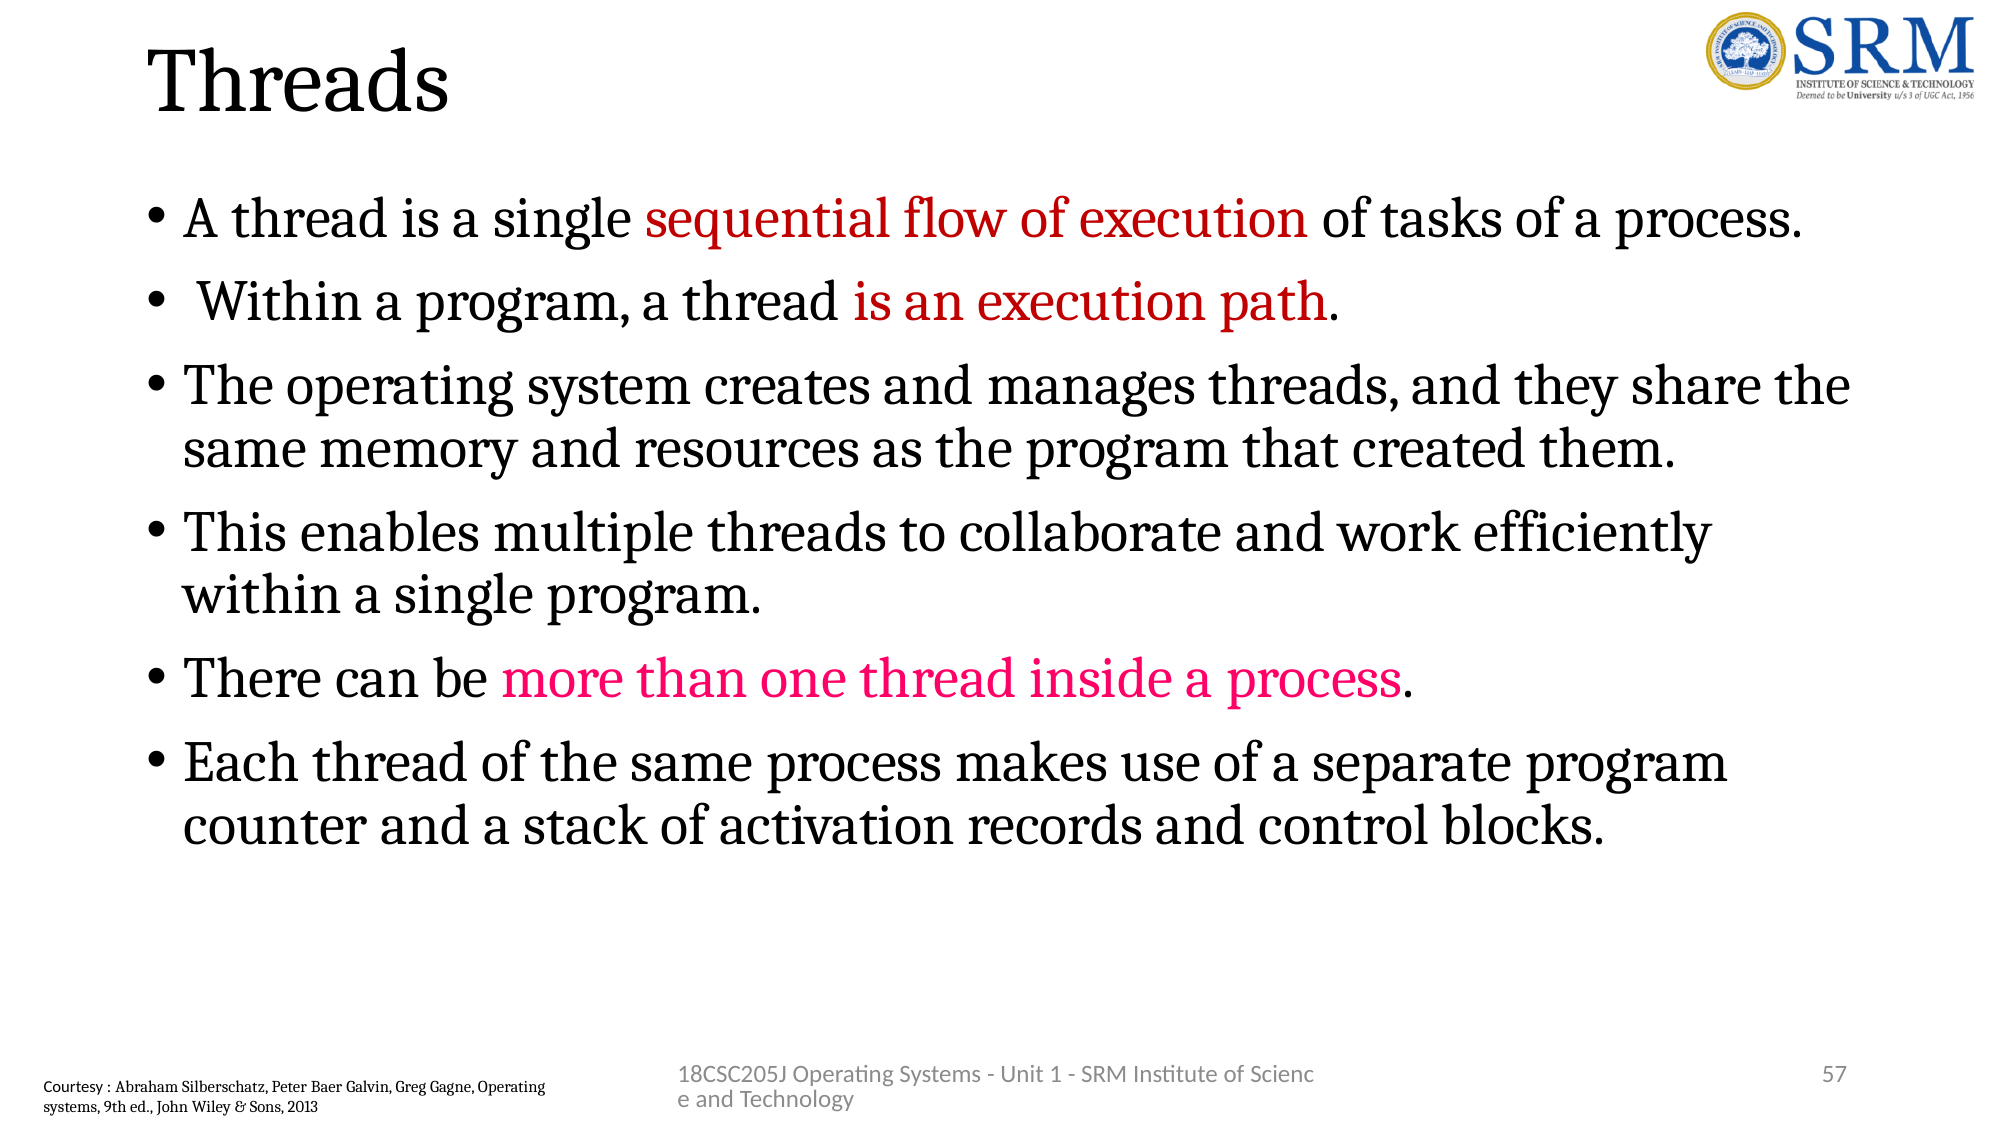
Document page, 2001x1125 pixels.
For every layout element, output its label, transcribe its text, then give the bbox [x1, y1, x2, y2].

title Threads [131, 22, 1675, 141]
picture [1706, 12, 1974, 100]
slide_number 57 [1412, 1042, 1863, 1103]
text_box Courtesy : Abraham Silberschatz, Peter Baer Galvin, Greg Gagne, Operating systems, 9th ed., John Wiley & Sons, 2013 [28, 1068, 588, 1125]
footer 18CSC205J Operating Systems - Unit 1 - SRM Institute of Science and Technology [662, 1042, 1338, 1103]
list A thread is a single sequential flow of execution of tasks of a process. Within a program, a thread is an execution path. The operating system creates and manages threads, and they share the same memory and resources as the program that created them. This enables multiple threads to collaborate and work efficiently within a single program. There can be more than one thread inside a process. Each thread of the same process makes use of a separate program counter and a stack of activation records and control blocks. [131, 179, 1874, 869]
